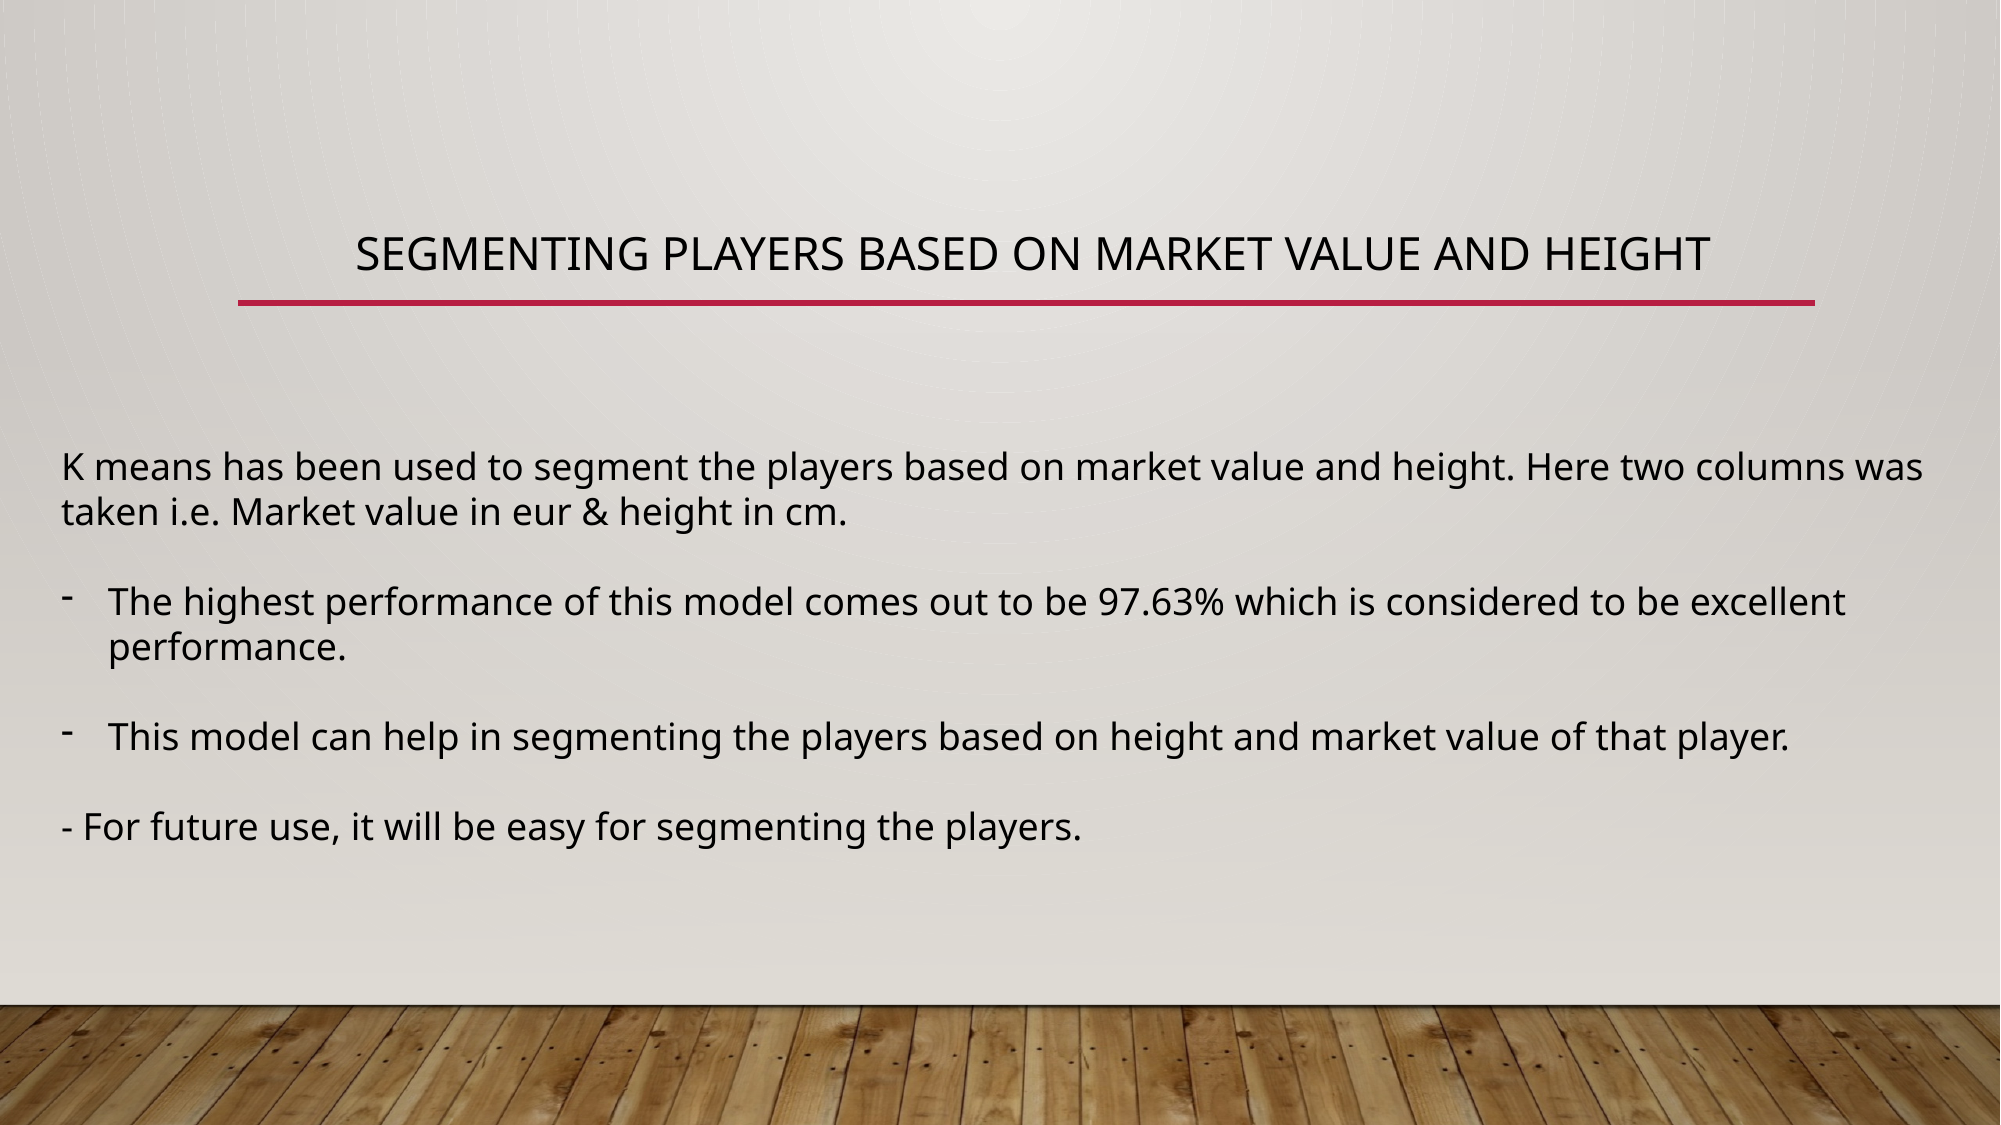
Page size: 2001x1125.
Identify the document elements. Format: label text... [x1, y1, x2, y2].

title Segmenting Players Based on Market Value and Height [245, 223, 1822, 396]
text_box K means has been used to segment the players based on market value and height. Here two columns was taken i.e. Market value in eur & height in cm. The highest performance of this model comes out to be 97.63% which is considered to be excellent performance. This model can help in segmenting the players based on height and market value of that player. - For future use, it will be easy for segmenting the players. [46, 435, 1982, 856]
picture [0, 1005, 2000, 1125]
